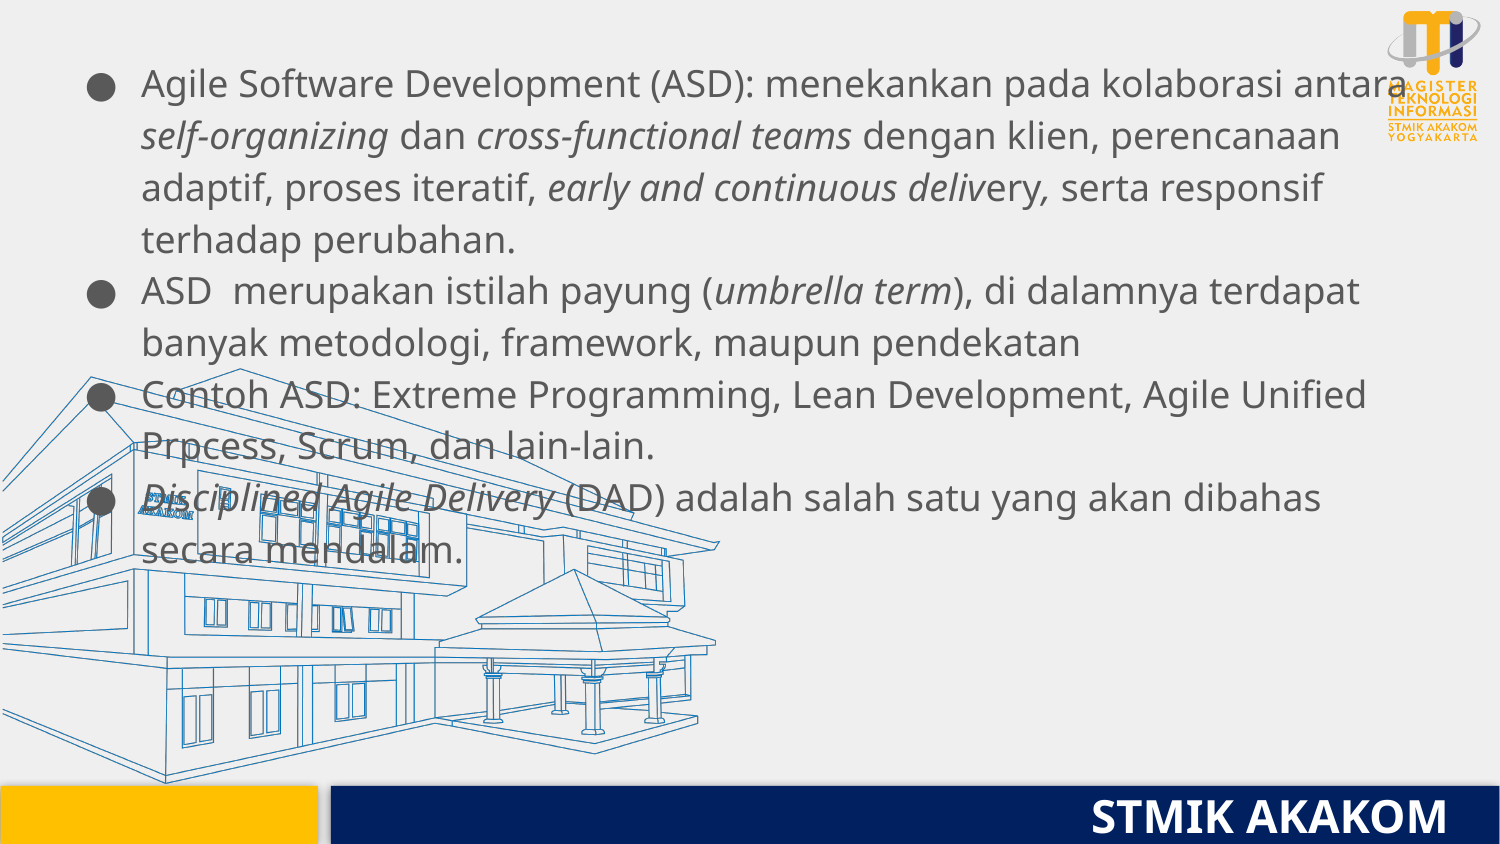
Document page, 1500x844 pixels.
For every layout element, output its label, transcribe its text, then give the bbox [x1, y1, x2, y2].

list Agile Software Development (ASD): menekankan pada kolaborasi antara self-organizing dan cross-functional teams dengan klien, perencanaan adaptif, proses iteratif, early and continuous delivery, serta responsif terhadap perubahan. ASD merupakan istilah payung (umbrella term), di dalamnya terdapat banyak metodologi, framework, maupun pendekatan Contoh ASD: Extreme Programming, Lean Development, Agile Unified Prpcess, Scrum, dan lain-lain. Disciplined Agile Delivery (DAD) adalah salah satu yang akan dibahas secara mendalam. [51, 38, 1449, 750]
picture [1338, 5, 1500, 150]
picture [0, 366, 722, 786]
